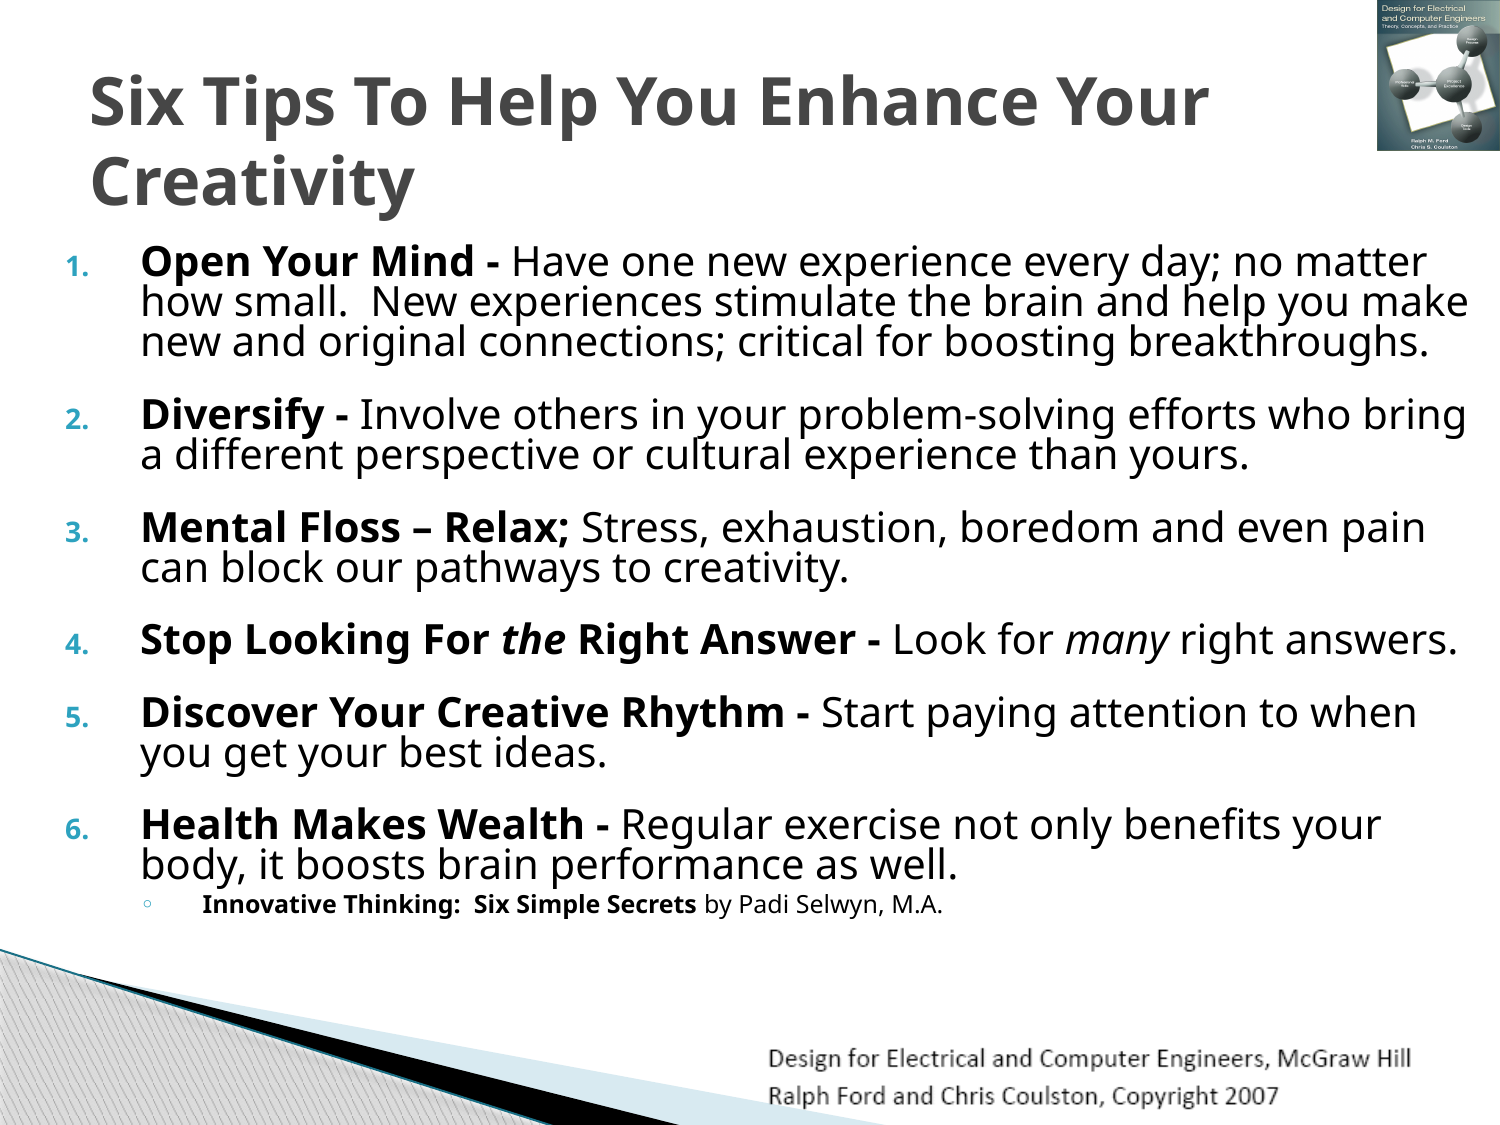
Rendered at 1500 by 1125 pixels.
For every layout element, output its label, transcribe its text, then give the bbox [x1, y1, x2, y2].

picture [760, 1050, 1425, 1125]
list Open Your Mind - Have one new experience every day; no matter how small. New experiences stimulate the brain and help you make new and original connections; critical for boosting breakthroughs. Diversify - Involve others in your problem-solving efforts who bring a different perspective or cultural experience than yours. Mental Floss – Relax; Stress, exhaustion, boredom and even pain can block our pathways to creativity. Stop Looking For the Right Answer - Look for many right answers. Discover Your Creative Rhythm - Start paying attention to when you get your best ideas. Health Makes Wealth - Regular exercise not only benefits your body, it boosts brain performance as well. Innovative Thinking: Six Simple Secrets by Padi Selwyn, M.A. [50, 237, 1488, 1050]
picture [1377, 0, 1500, 151]
title Six Tips To Help You Enhance Your Creativity [75, 45, 1425, 233]
